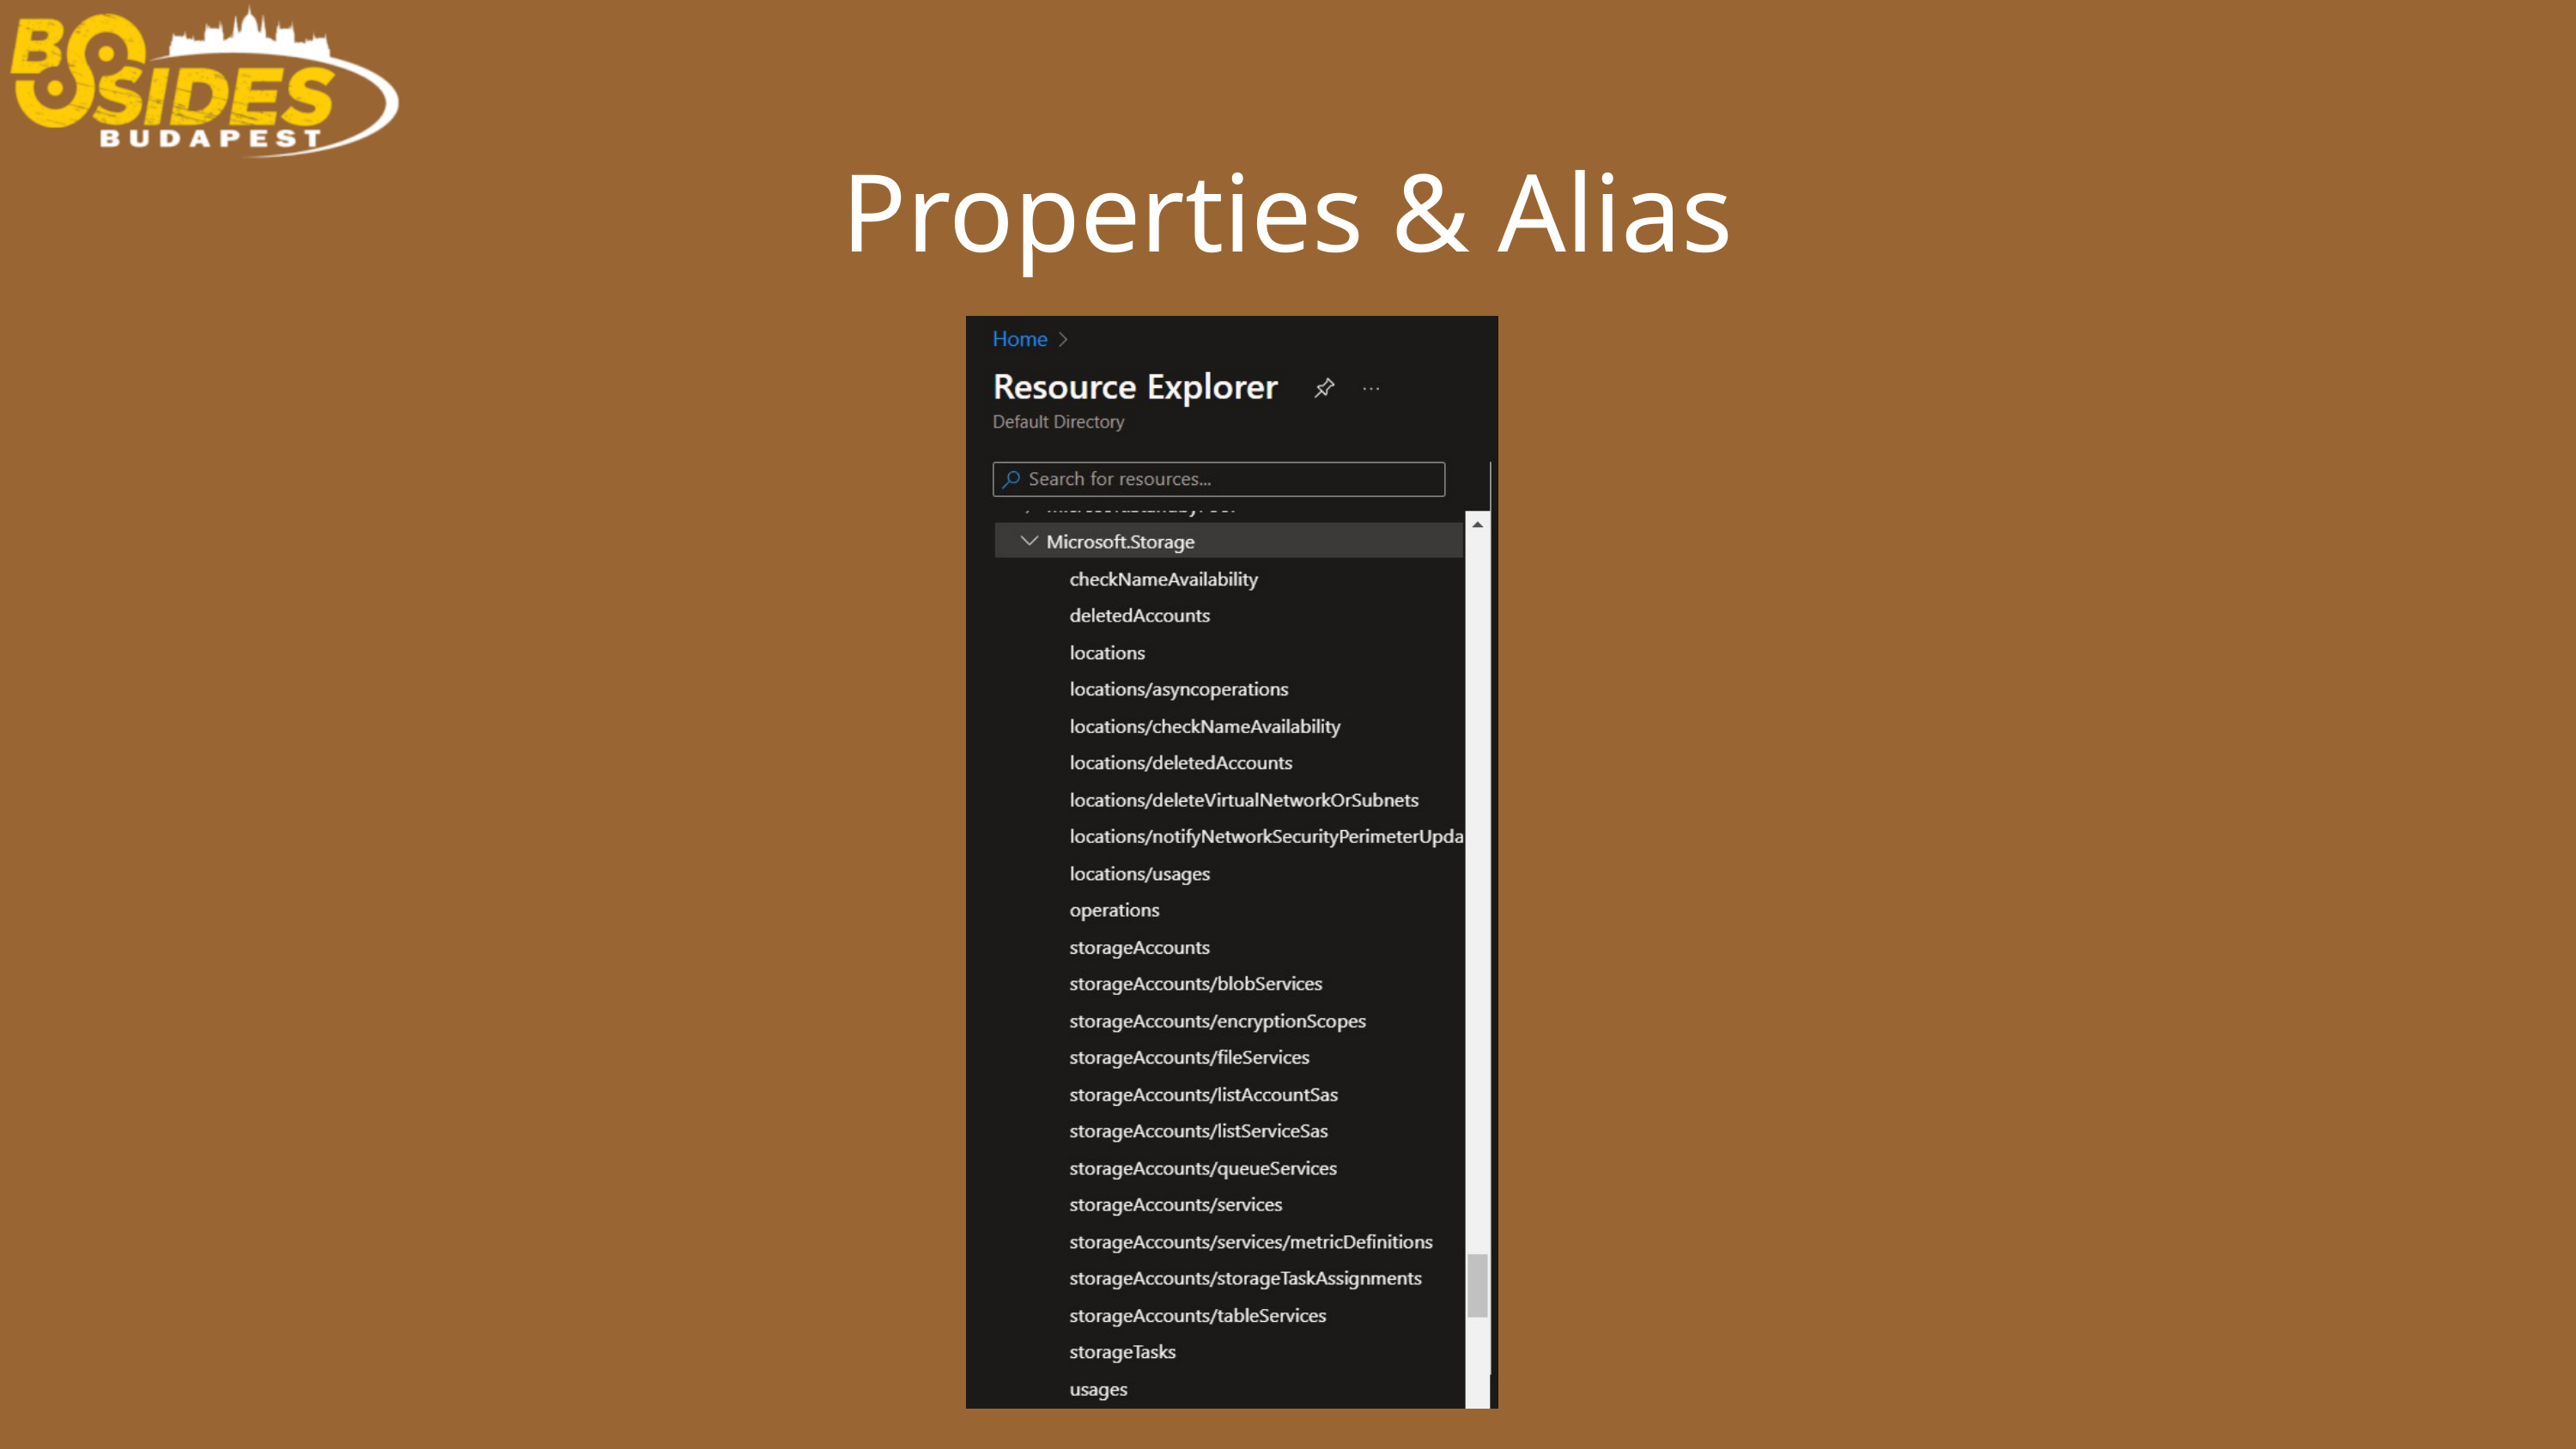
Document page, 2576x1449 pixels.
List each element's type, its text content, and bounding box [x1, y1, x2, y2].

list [965, 316, 1498, 1410]
title Properties & Alias [177, 76, 2399, 357]
picture [1, 0, 405, 165]
